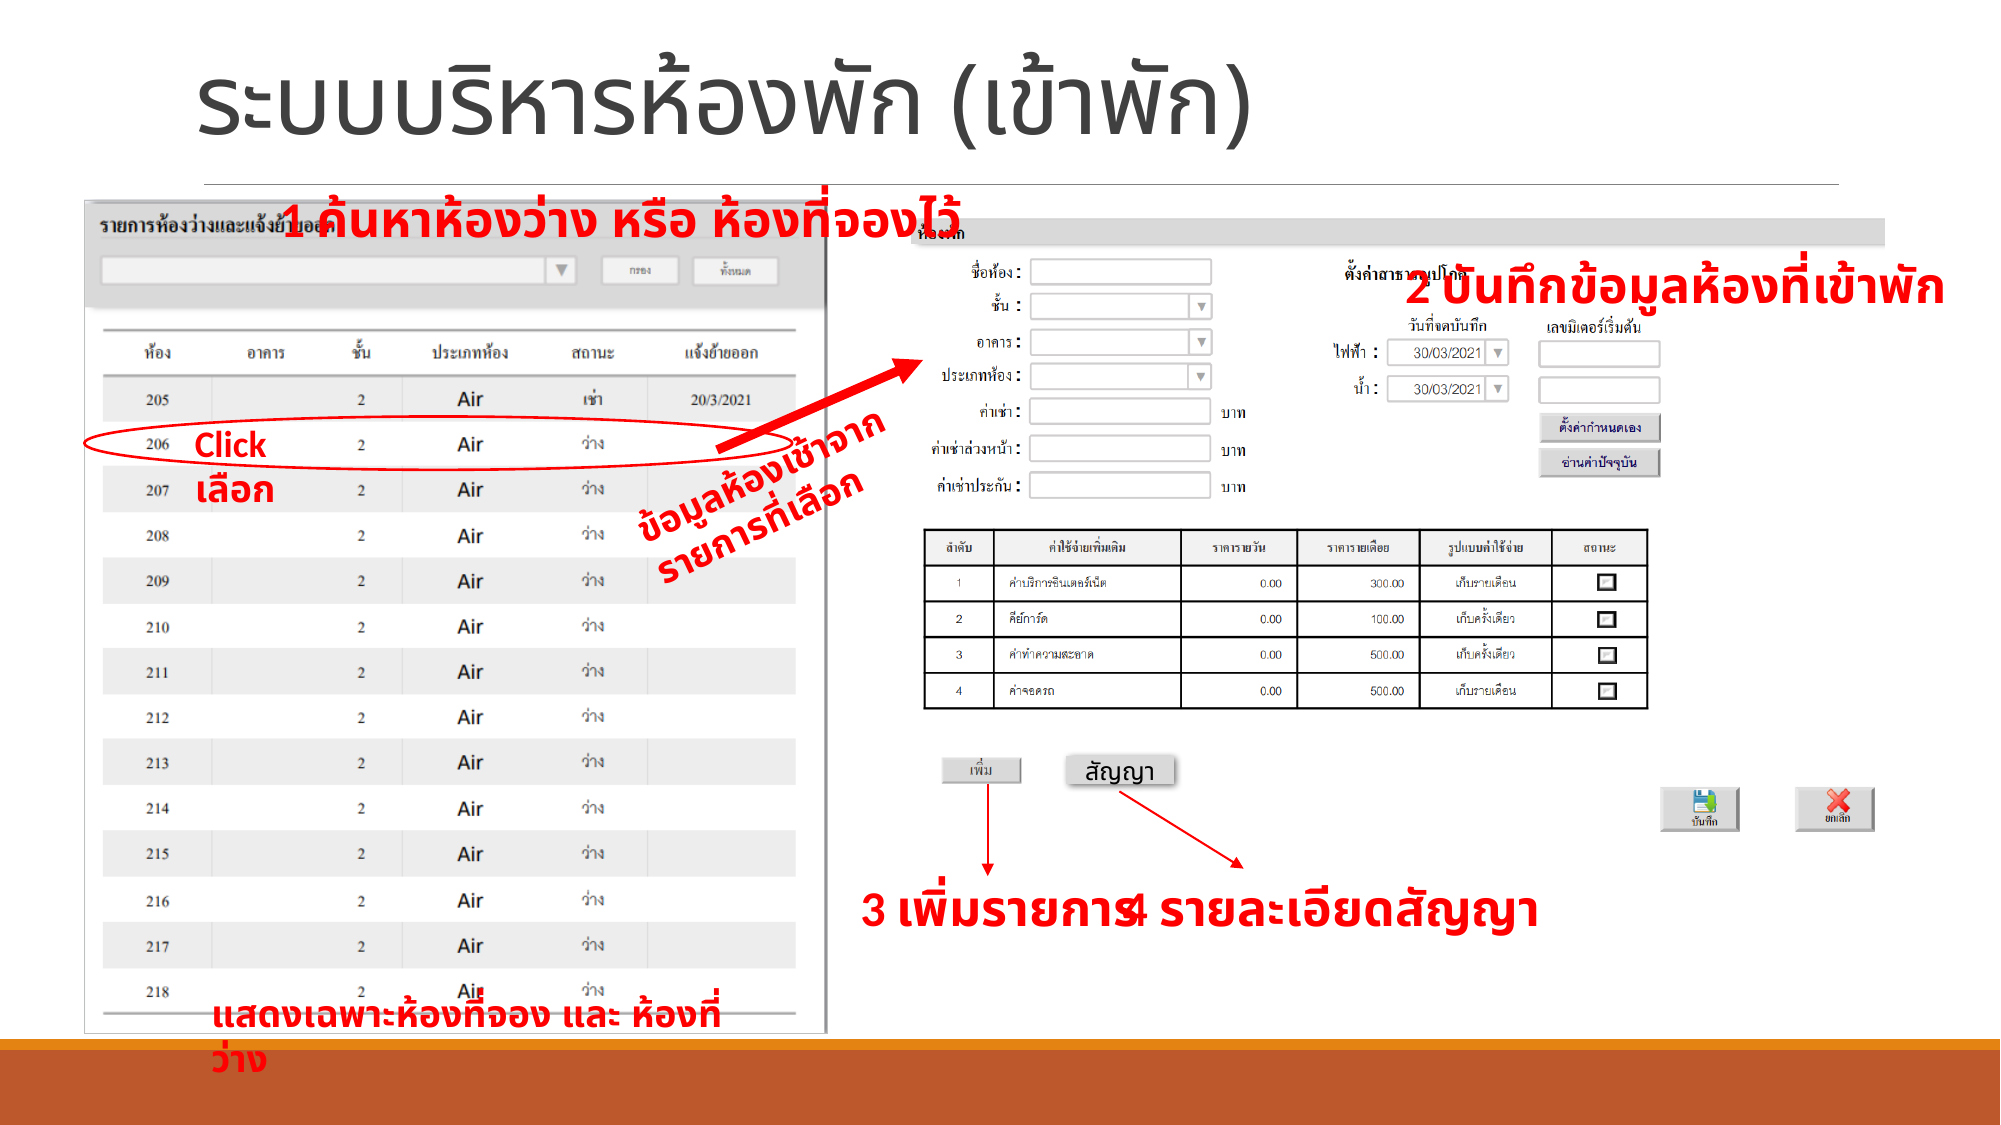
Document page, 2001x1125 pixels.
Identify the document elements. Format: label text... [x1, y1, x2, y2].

text_box 4 รายละเอียดสัญญา [1107, 868, 1556, 944]
text_box ข้อมูลห้องเช้าจากรายการที่เลือก [836, 459, 905, 520]
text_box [1118, 790, 1245, 870]
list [908, 217, 1886, 844]
text_box 2 บันทึกข้อมูลห้องที่เข้าพัก [1895, 246, 1962, 322]
text_box 3 เพิ่มรายการ [845, 868, 1107, 944]
text_box แสดงเฉพาะห้องที่จอง และ ห้องที่ว่าง [196, 1042, 743, 1088]
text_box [716, 359, 924, 451]
text_box 1 ค้นหาห้องว่าง หรือ ห้องที่จองไว้ [265, 180, 978, 256]
title ระบบบริหารห้องพัก (เข้าพัก) [180, 47, 1830, 163]
picture [83, 199, 828, 1034]
